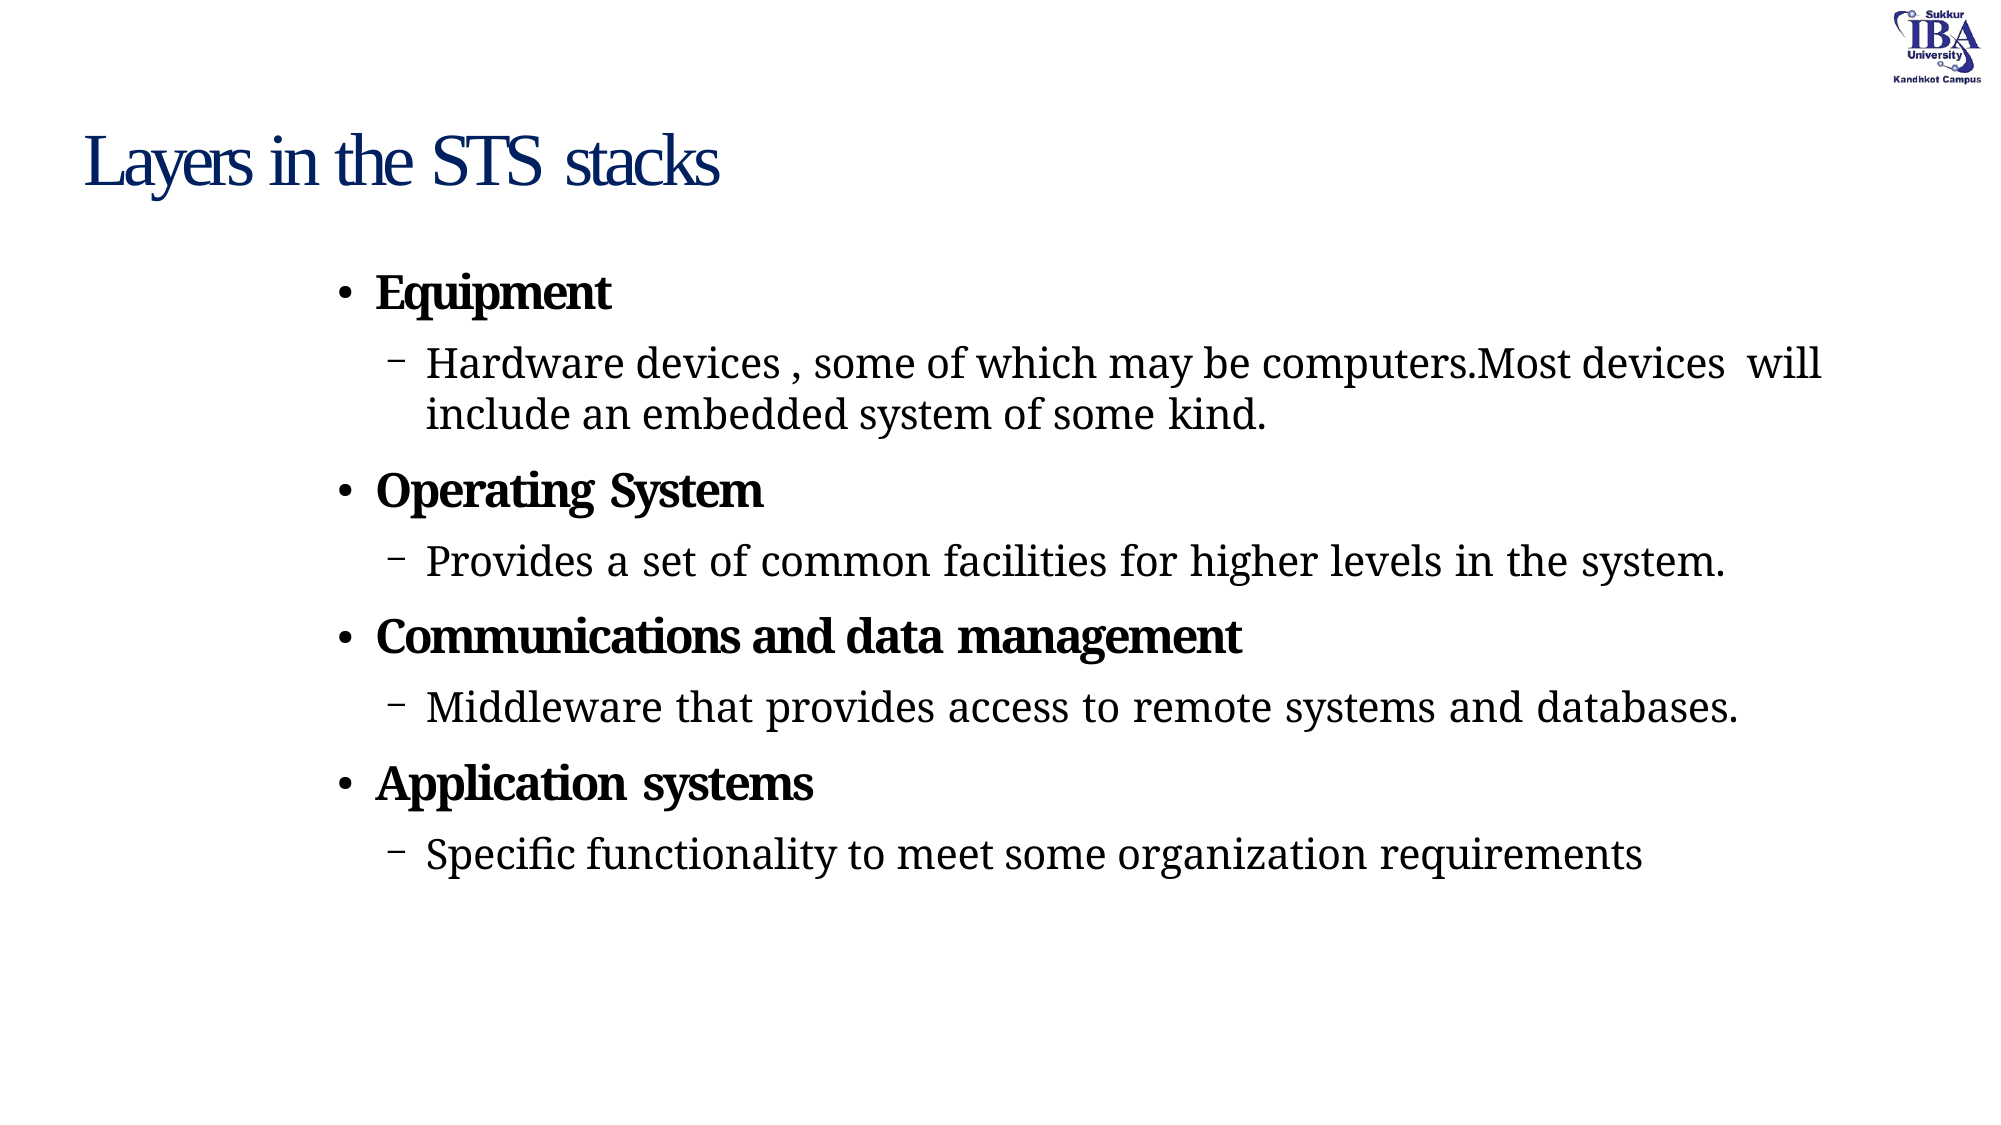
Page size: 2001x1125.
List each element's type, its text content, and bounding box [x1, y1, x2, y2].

text_box ● [335, 766, 356, 795]
text_box ● [335, 275, 356, 304]
text_box ● [335, 473, 356, 501]
picture [1890, 0, 1984, 94]
text_box ● [335, 619, 356, 648]
text_box Equipment Hardware devices , some of which may be computers.Most devices will include an embedded system of some kind. Operating System Provides a set of common facilities for higher levels in the system. Communications and data management Middleware that provides access to remote systems and databases. Application systems Specific functionality to meet some organization requirements [369, 239, 1900, 878]
title Layers in the STS stacks [81, 59, 1010, 250]
